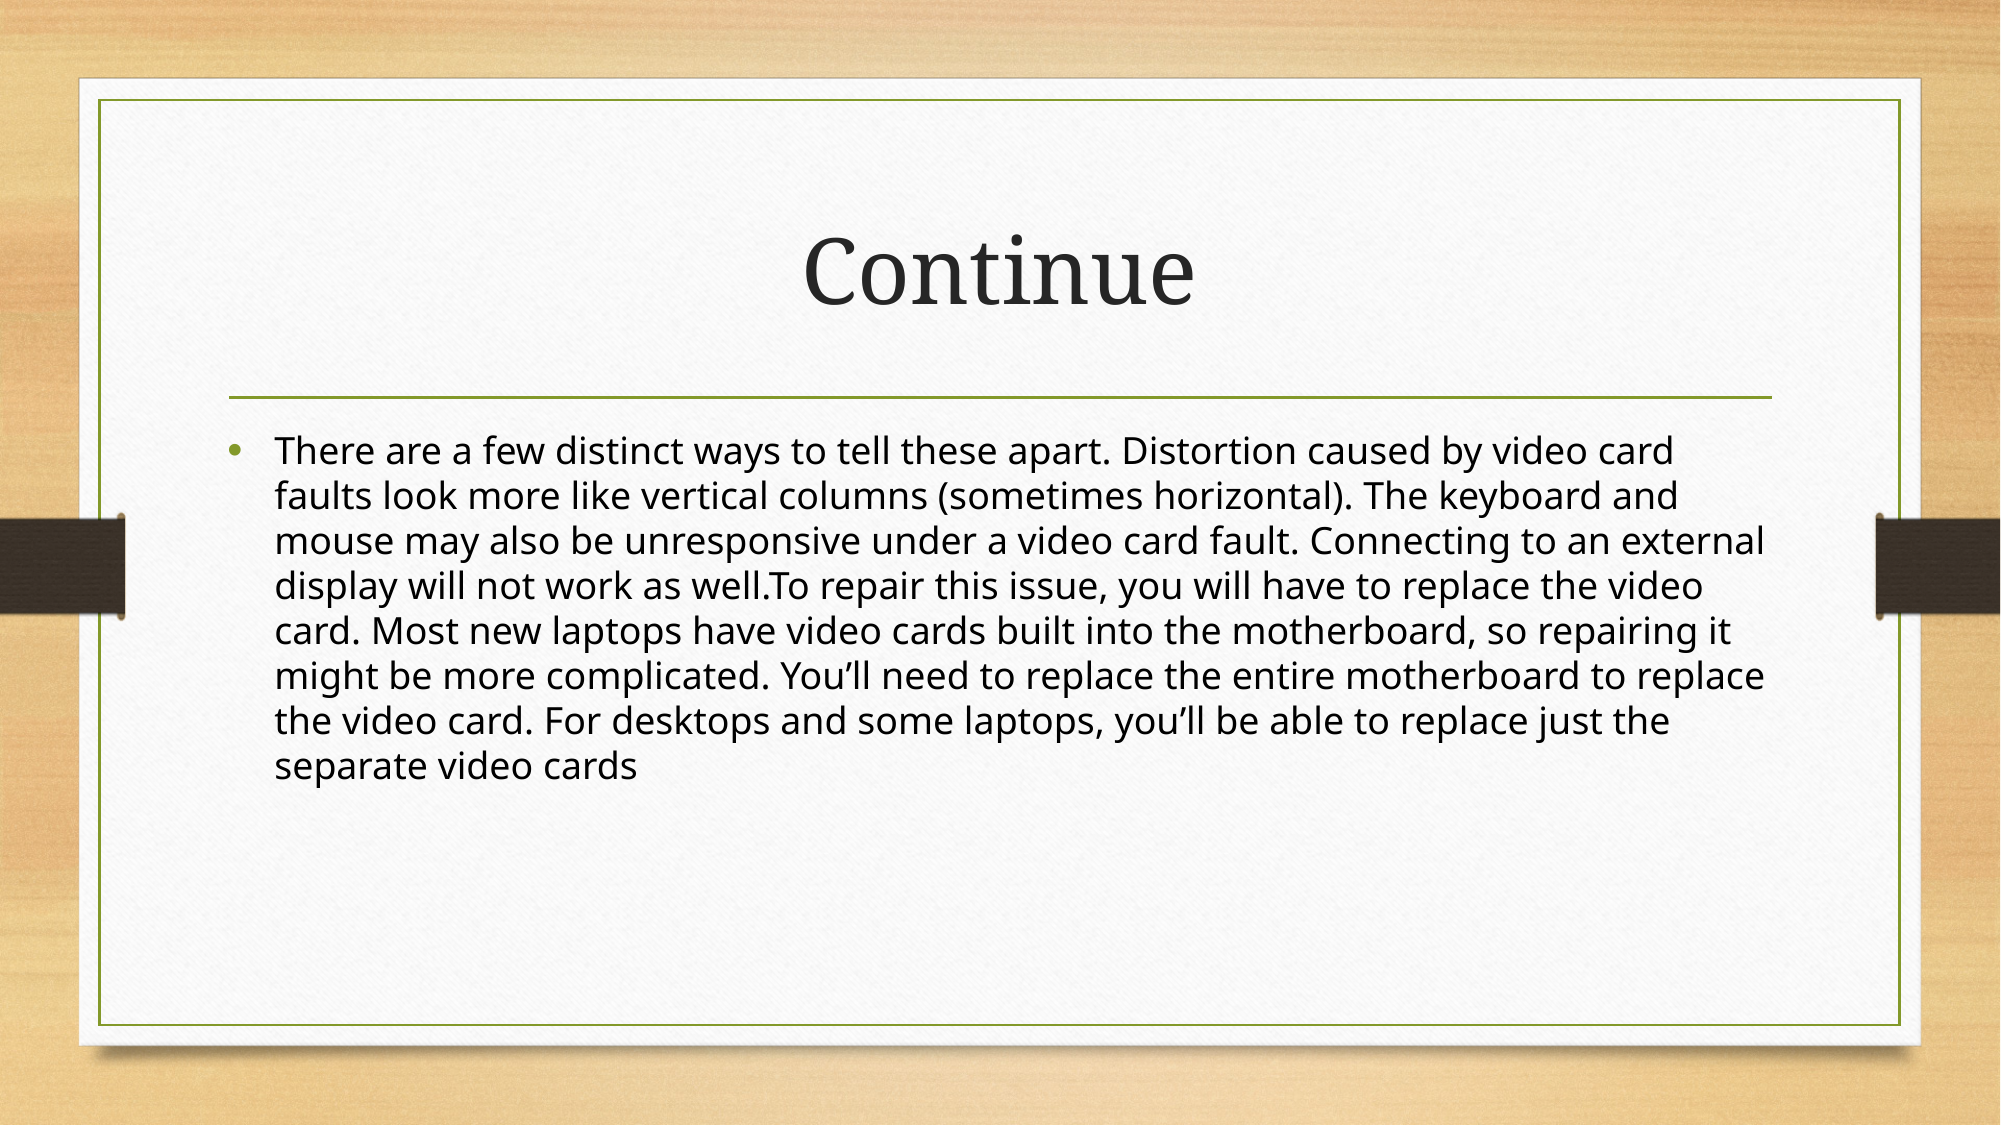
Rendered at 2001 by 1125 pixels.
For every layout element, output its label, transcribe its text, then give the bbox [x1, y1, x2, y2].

picture [0, 0, 2001, 1125]
title Continue [212, 161, 1788, 375]
list There are a few distinct ways to tell these apart. Distortion caused by video card faults look more like vertical columns (sometimes horizontal). The keyboard and mouse may also be unresponsive under a video card fault. Connecting to an external display will not work as well.To repair this issue, you will have to replace the video card. Most new laptops have video cards built into the motherboard, so repairing it might be more complicated. You’ll need to replace the entire motherboard to replace the video card. For desktops and some laptops, you’ll be able to replace just the separate video cards [212, 419, 1788, 964]
